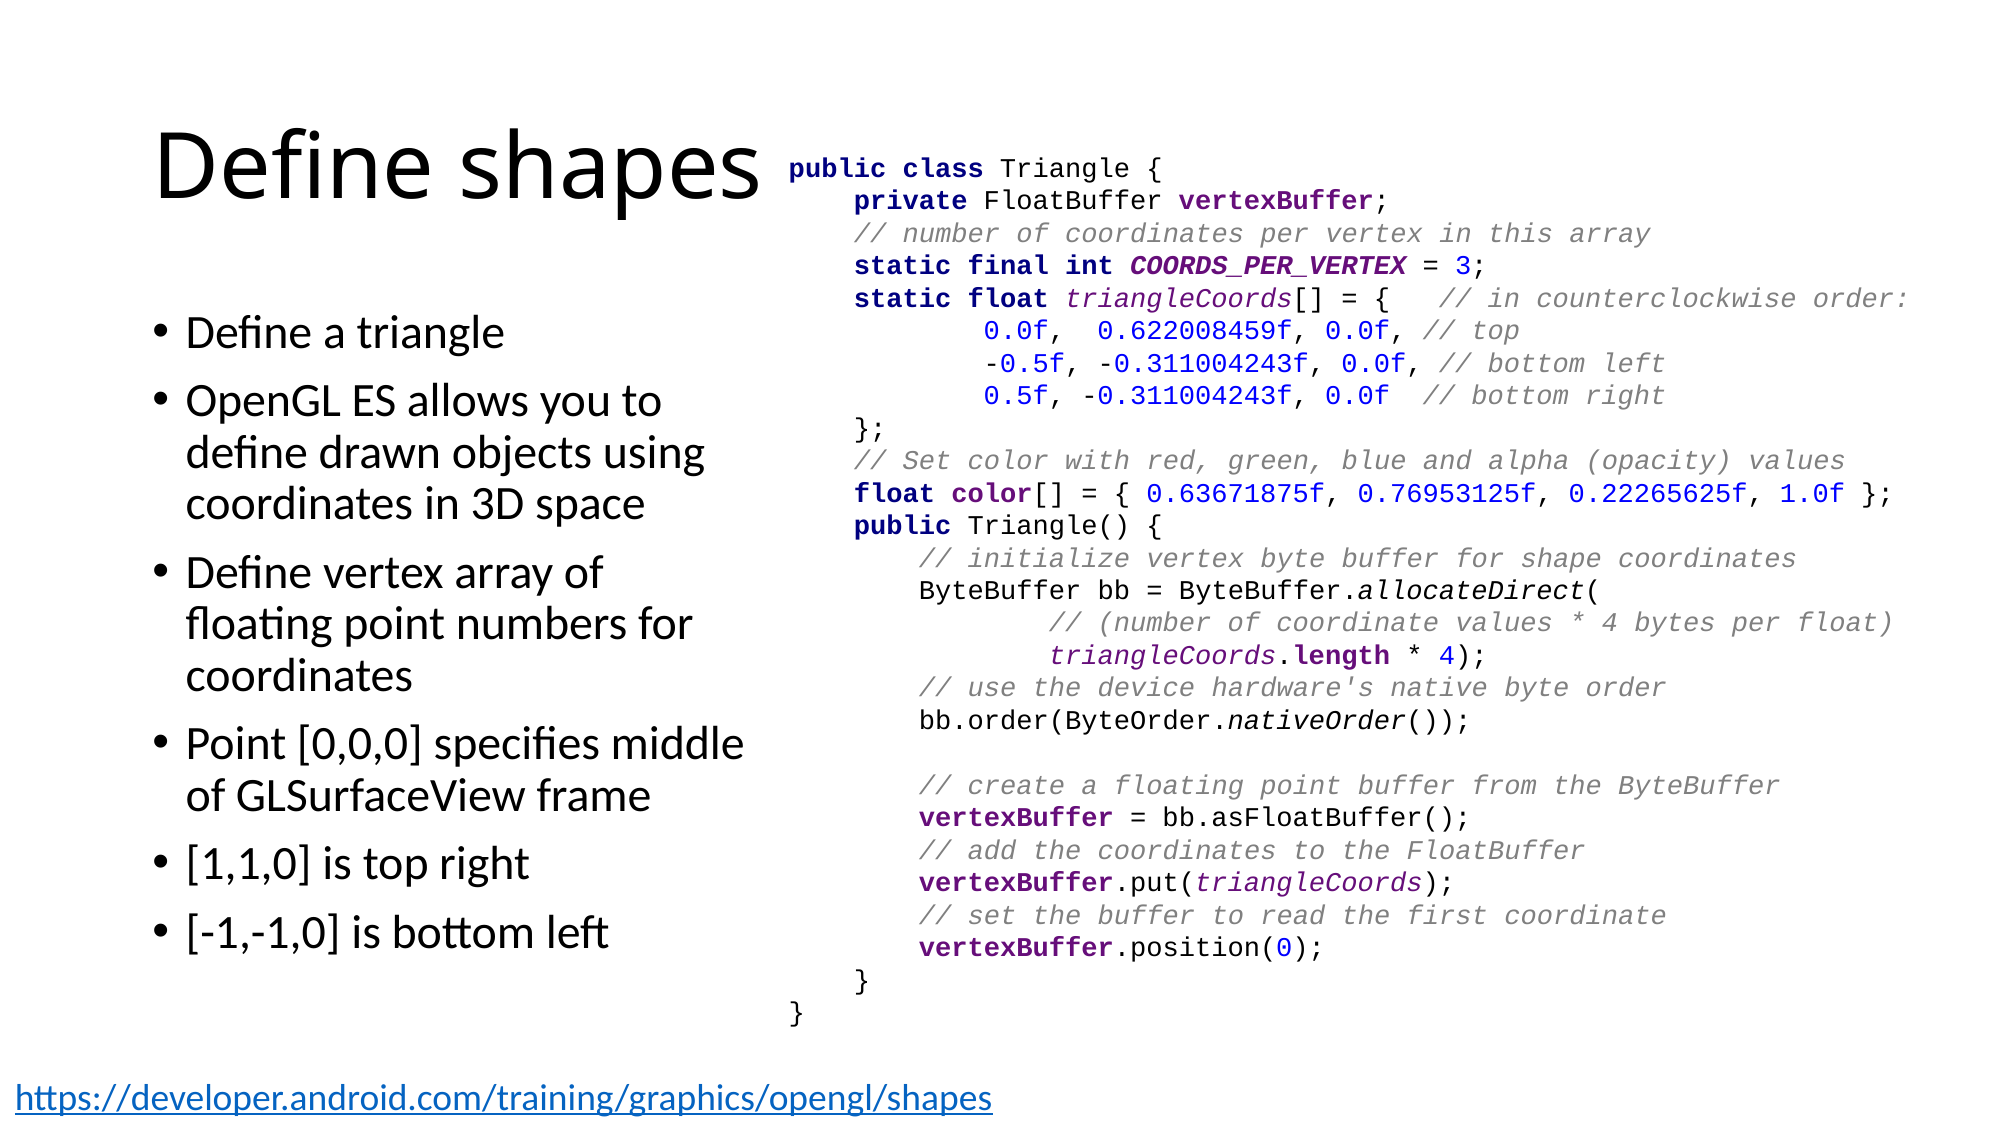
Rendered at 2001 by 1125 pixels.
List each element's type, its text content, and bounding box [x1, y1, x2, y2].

text_box https://developer.android.com/training/graphics/opengl/shapes [0, 1065, 1876, 1125]
title Define shapes [137, 59, 1863, 278]
text_box public class Triangle { private FloatBuffer vertexBuffer; // number of coordinates per vertex in this array static final int COORDS_PER_VERTEX = 3; static float triangleCoords[] = { // in counterclockwise order: 0.0f, 0.622008459f, 0.0f, // top -0.5f, -0.311004243f, 0.0f, // bottom left 0.5f, -0.311004243f, 0.0f // bottom right }; // Set color with red, green, blue and alpha (opacity) values float color[] = { 0.63671875f, 0.76953125f, 0.22265625f, 1.0f }; public Triangle() { // initialize vertex byte buffer for shape coordinates ByteBuffer bb = ByteBuffer.allocateDirect( // (number of coordinate values * 4 bytes per float) triangleCoords.length * 4); // use the device hardware's native byte order bb.order(ByteOrder.nativeOrder()); // create a floating point buffer from the ByteBuffer vertexBuffer = bb.asFloatBuffer(); // add the coordinates to the FloatBuffer vertexBuffer.put(triangleCoords); // set the buffer to read the first coordinate vertexBuffer.position(0); } } [773, 142, 1926, 1035]
list Define a triangle OpenGL ES allows you to define drawn objects using coordinates in 3D space Define vertex array of floating point numbers for coordinates Point [0,0,0] specifies middle of GLSurfaceView frame [1,1,0] is top right [-1,-1,0] is bottom left [137, 299, 772, 1014]
